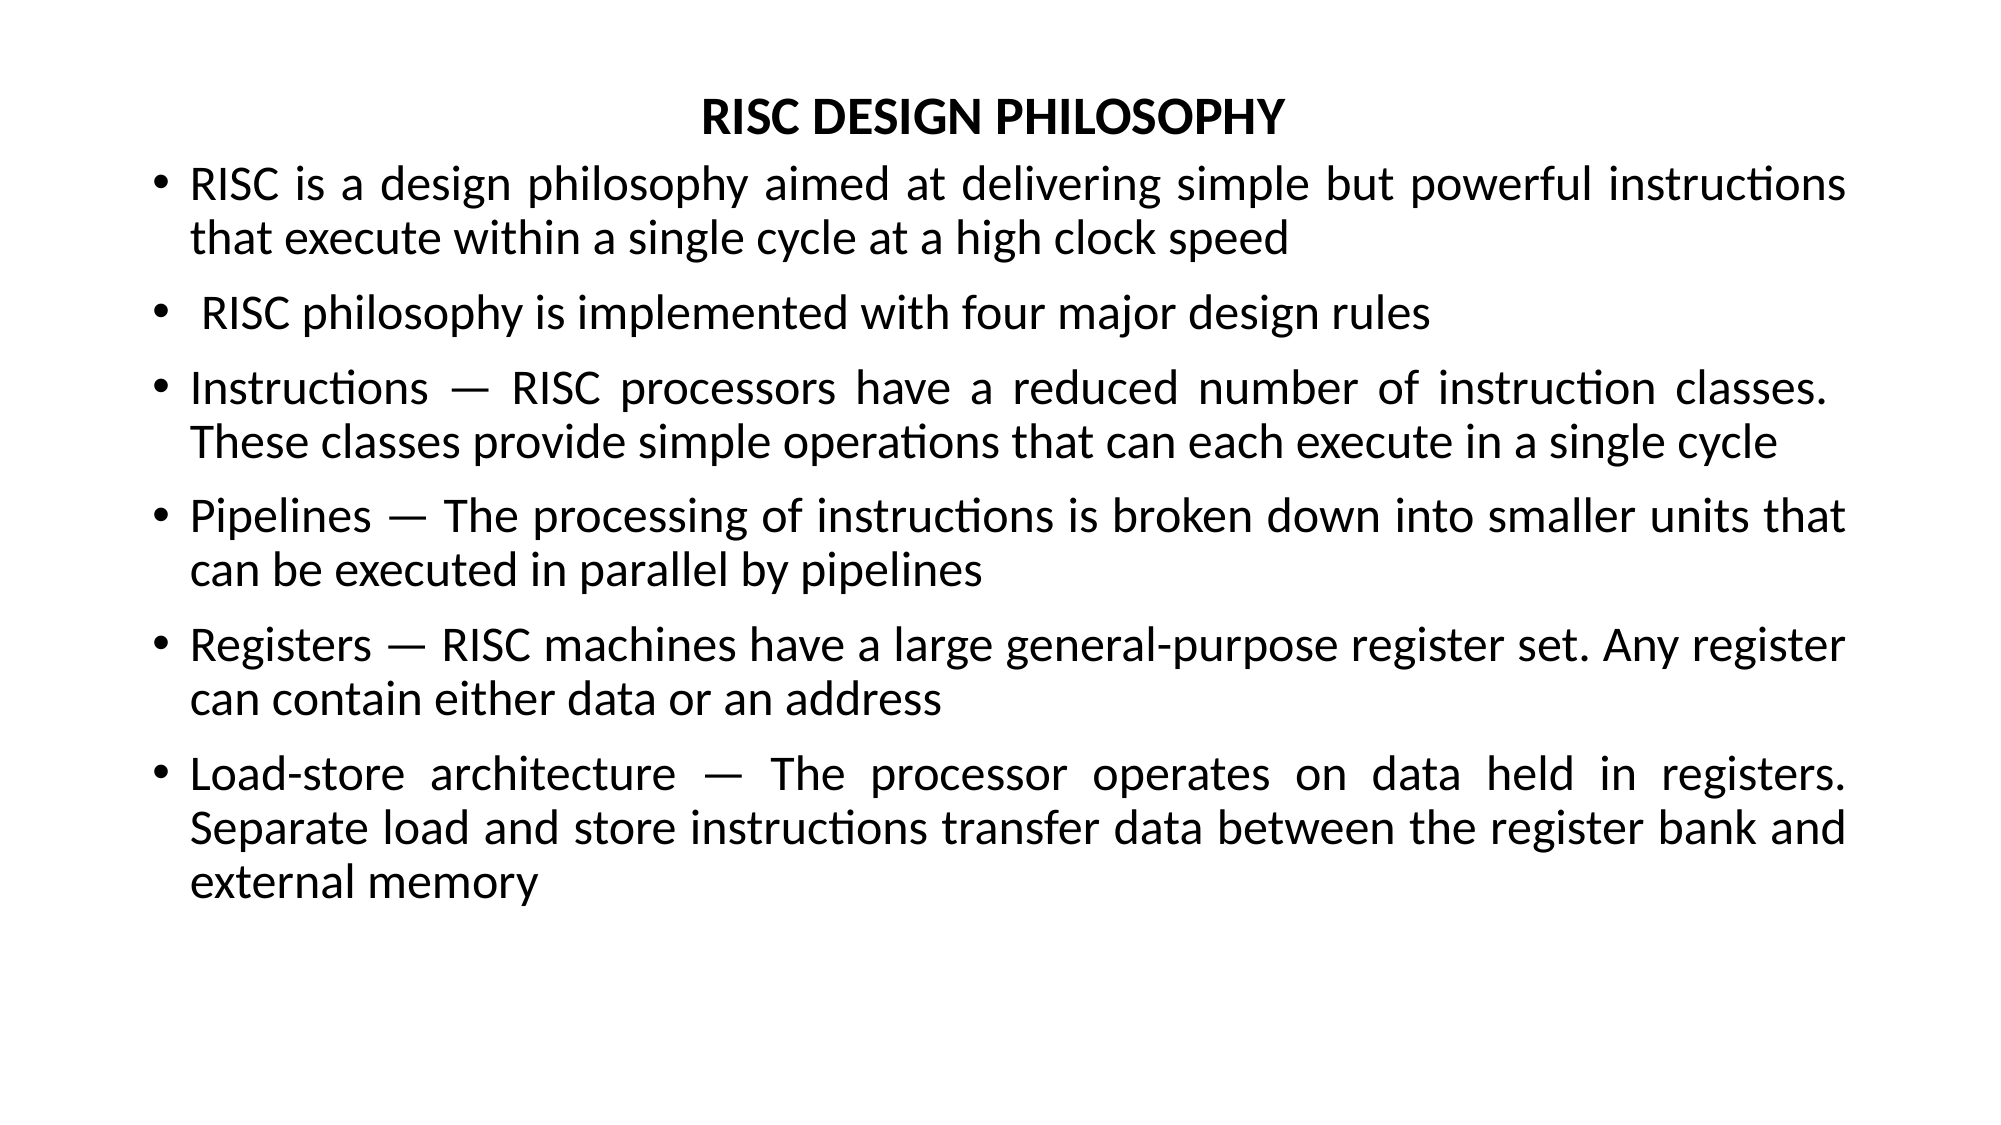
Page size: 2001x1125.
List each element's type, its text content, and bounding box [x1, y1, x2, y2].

title RISC DESIGN PHILOSOPHY [137, 59, 1863, 149]
list RISC is a design philosophy aimed at delivering simple but powerful instructions that execute within a single cycle at a high clock speed RISC philosophy is implemented with four major design rules Instructions — RISC processors have a reduced number of instruction classes. These classes provide simple operations that can each execute in a single cycle Pipelines — The processing of instructions is broken down into smaller units that can be executed in parallel by pipelines Registers — RISC machines have a large general-purpose register set. Any register can contain either data or an address Load-store architecture — The processor operates on data held in registers. Separate load and store instructions transfer data between the register bank and external memory [137, 149, 1863, 1036]
